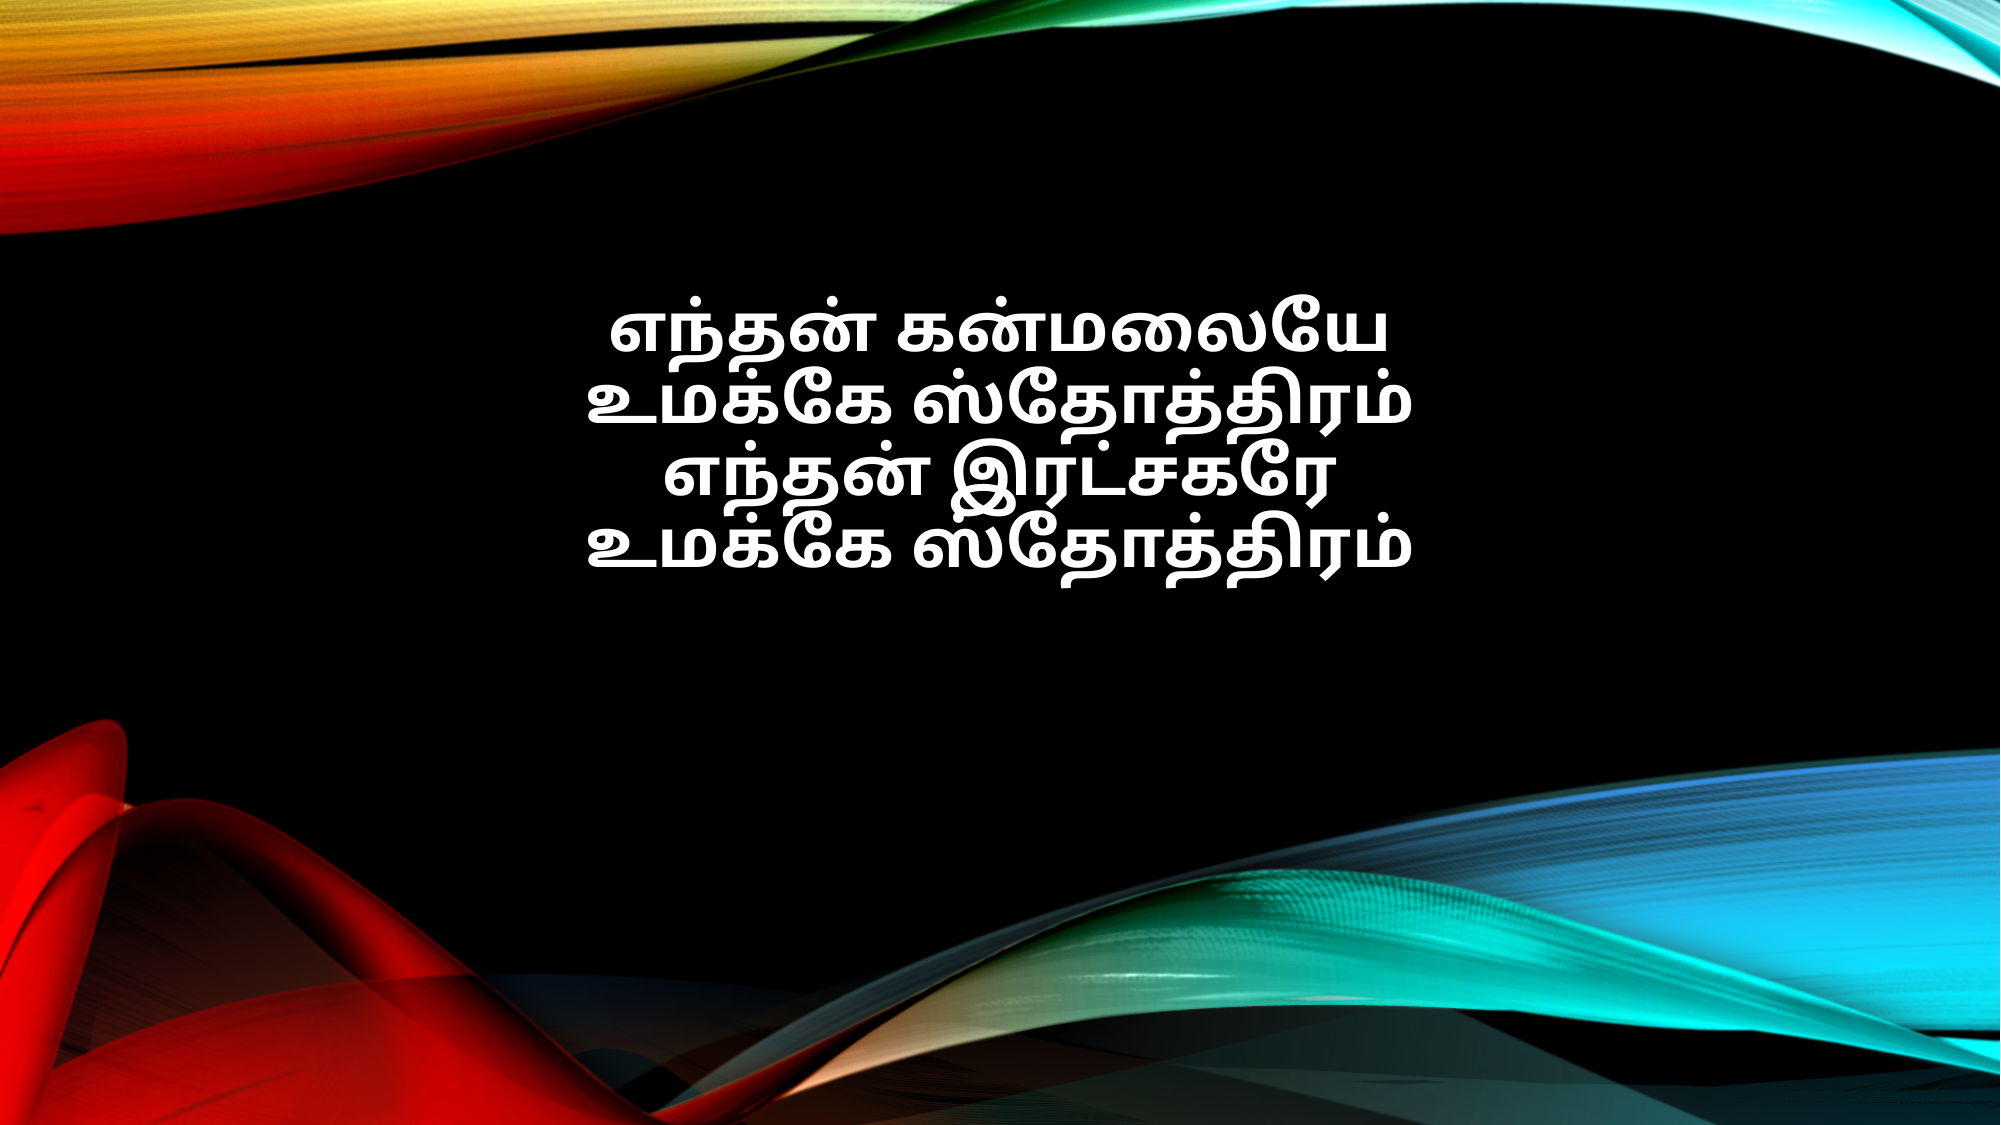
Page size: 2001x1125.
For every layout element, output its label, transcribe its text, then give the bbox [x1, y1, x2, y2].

subtitle எந்தன் கன்மலையே உமக்கே ஸ்தோத்திரம் எந்தன் இரட்சகரே உமக்கே ஸ்தோத்திரம் [0, 0, 2000, 1125]
